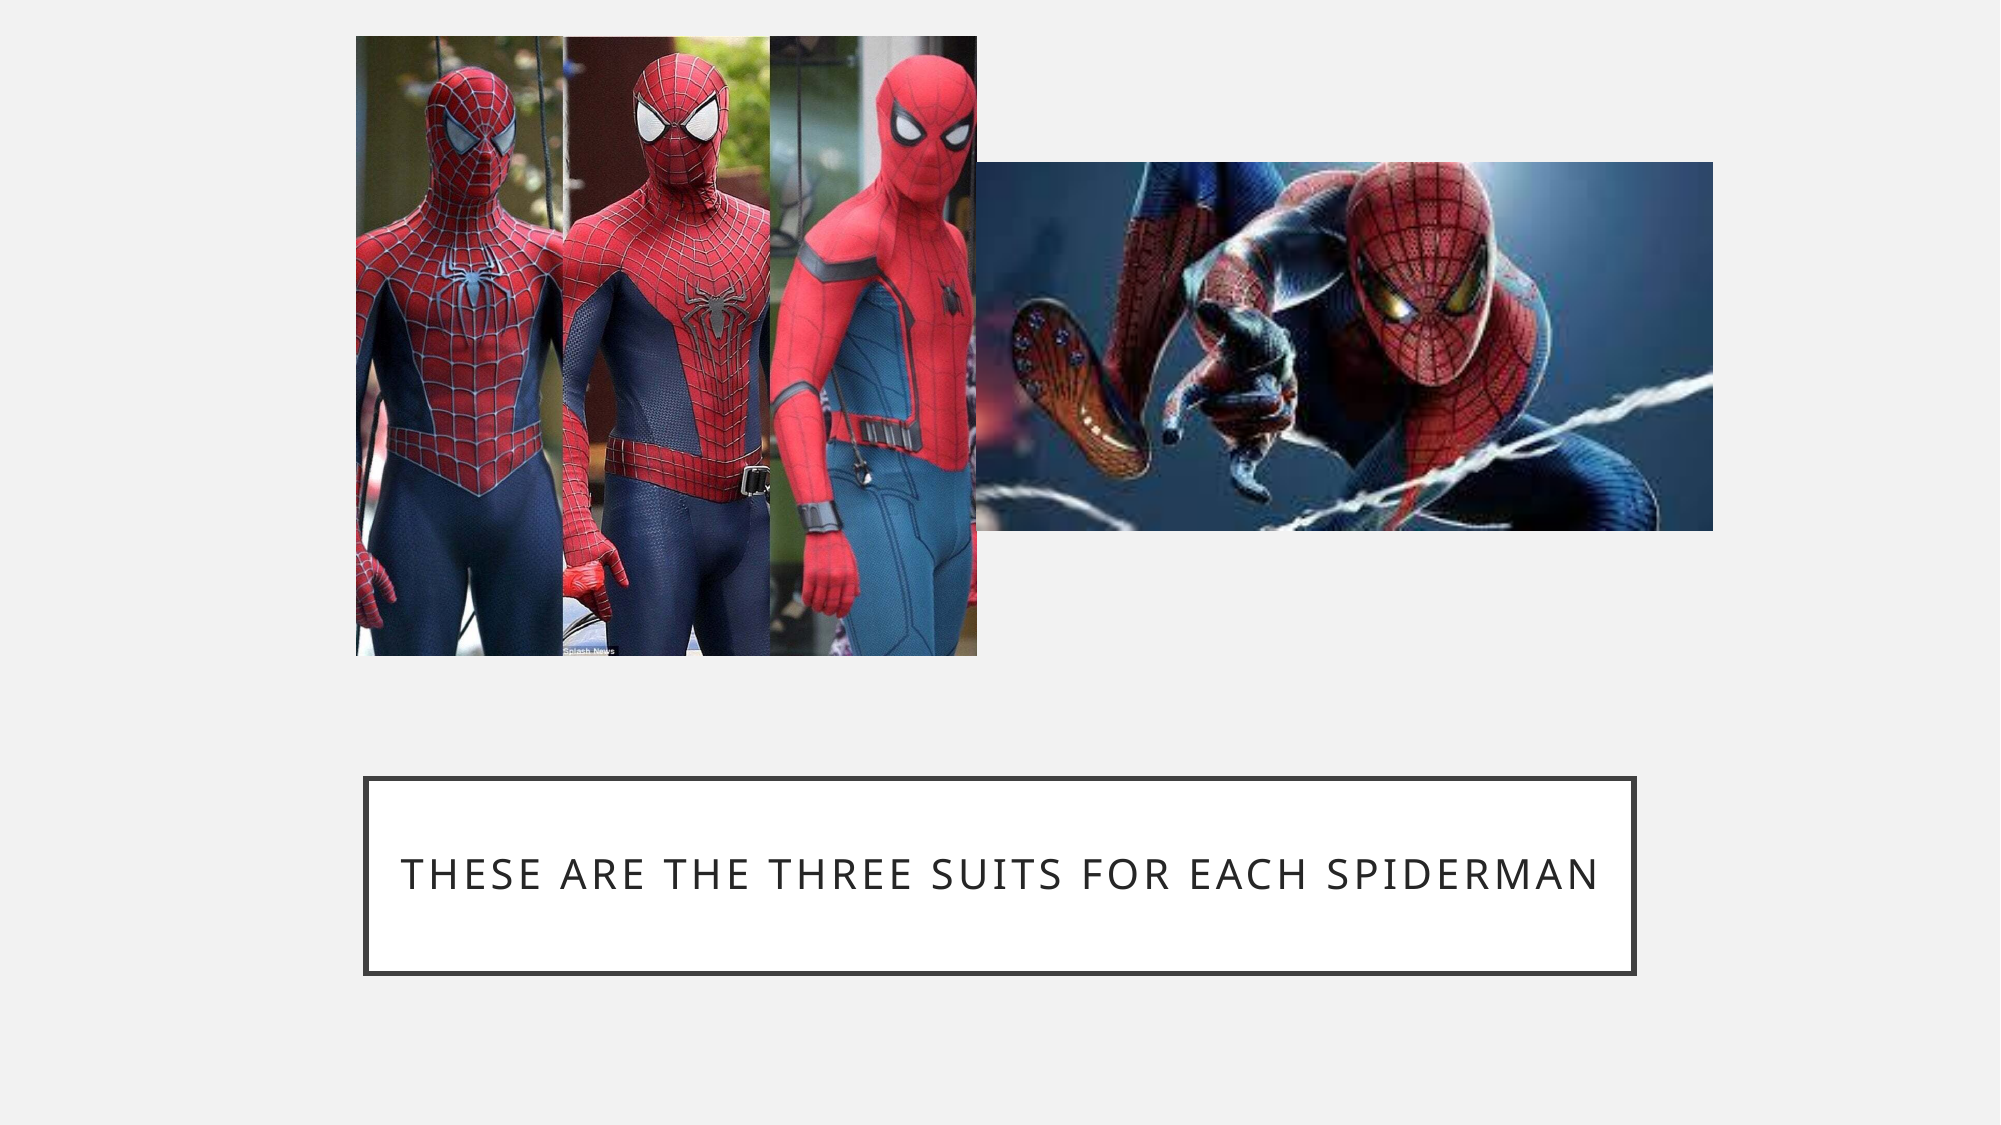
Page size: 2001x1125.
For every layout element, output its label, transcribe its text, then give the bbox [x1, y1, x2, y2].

title These Are the three suits for each Spiderman [363, 776, 1637, 976]
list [356, 36, 977, 657]
picture [976, 162, 1713, 531]
